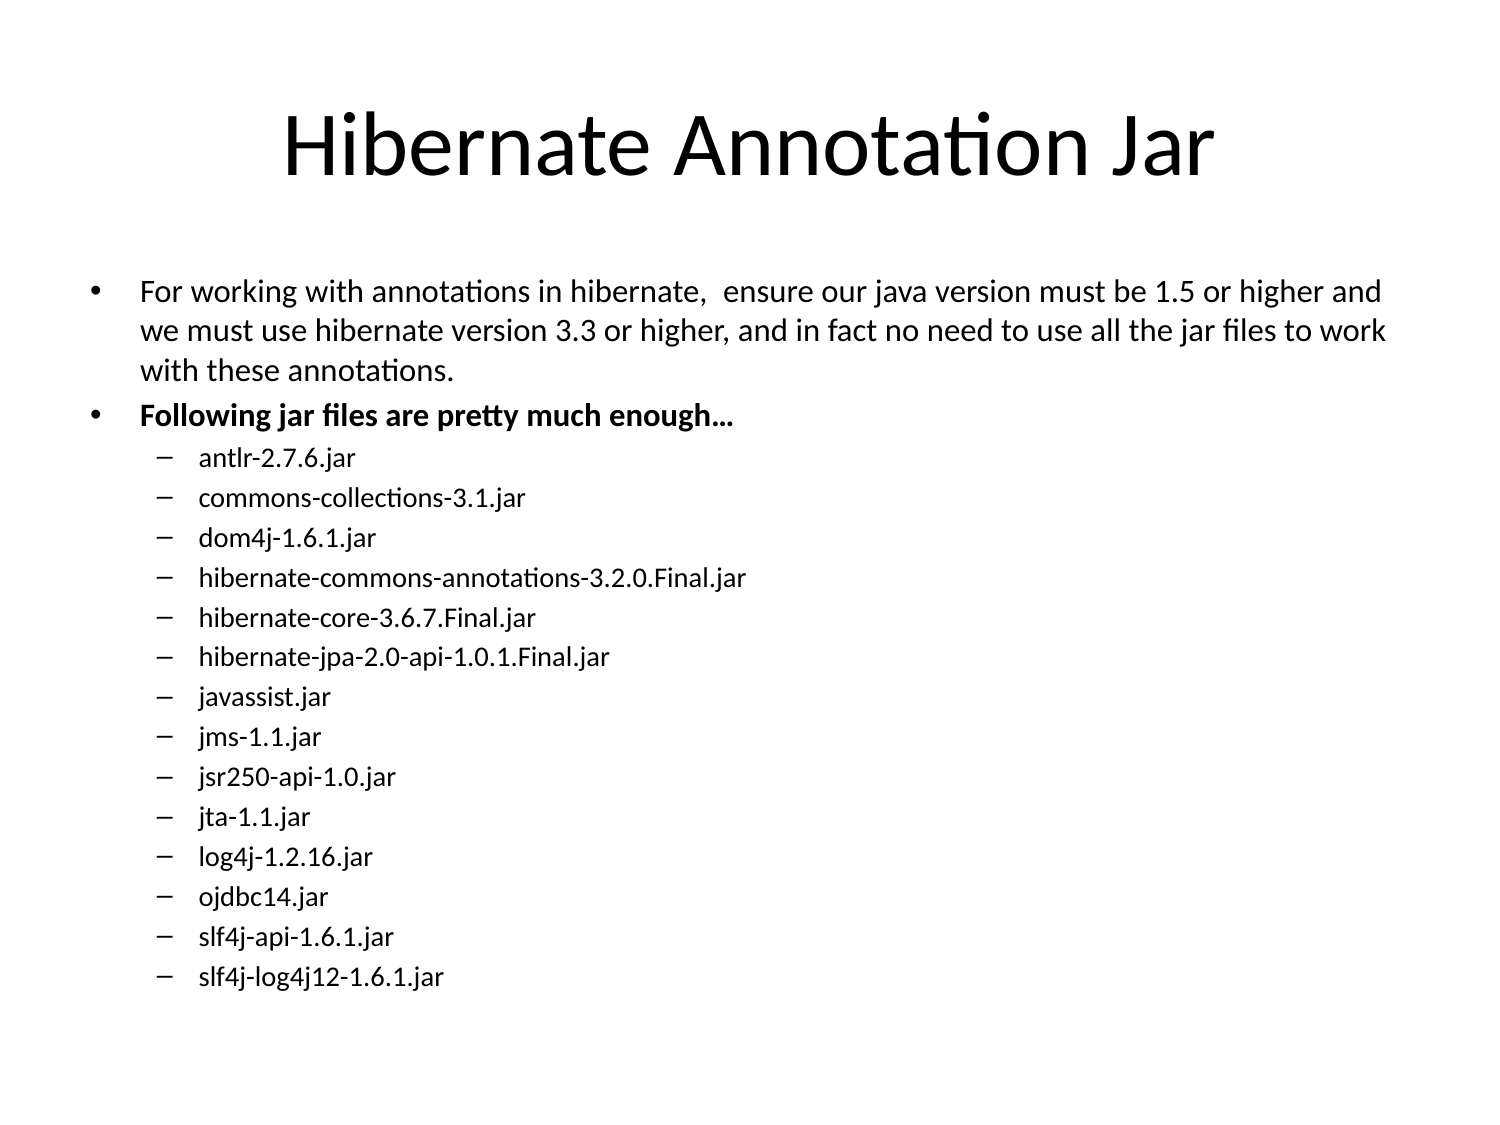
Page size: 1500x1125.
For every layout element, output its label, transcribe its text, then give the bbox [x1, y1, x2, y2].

list For working with annotations in hibernate, ensure our java version must be 1.5 or higher and we must use hibernate version 3.3 or higher, and in fact no need to use all the jar files to work with these annotations. Following jar files are pretty much enough… antlr-2.7.6.jar commons-collections-3.1.jar dom4j-1.6.1.jar hibernate-commons-annotations-3.2.0.Final.jar hibernate-core-3.6.7.Final.jar hibernate-jpa-2.0-api-1.0.1.Final.jar javassist.jar jms-1.1.jar jsr250-api-1.0.jar jta-1.1.jar log4j-1.2.16.jar ojdbc14.jar slf4j-api-1.6.1.jar slf4j-log4j12-1.6.1.jar [75, 262, 1425, 1005]
title Hibernate Annotation Jar [75, 45, 1425, 233]
